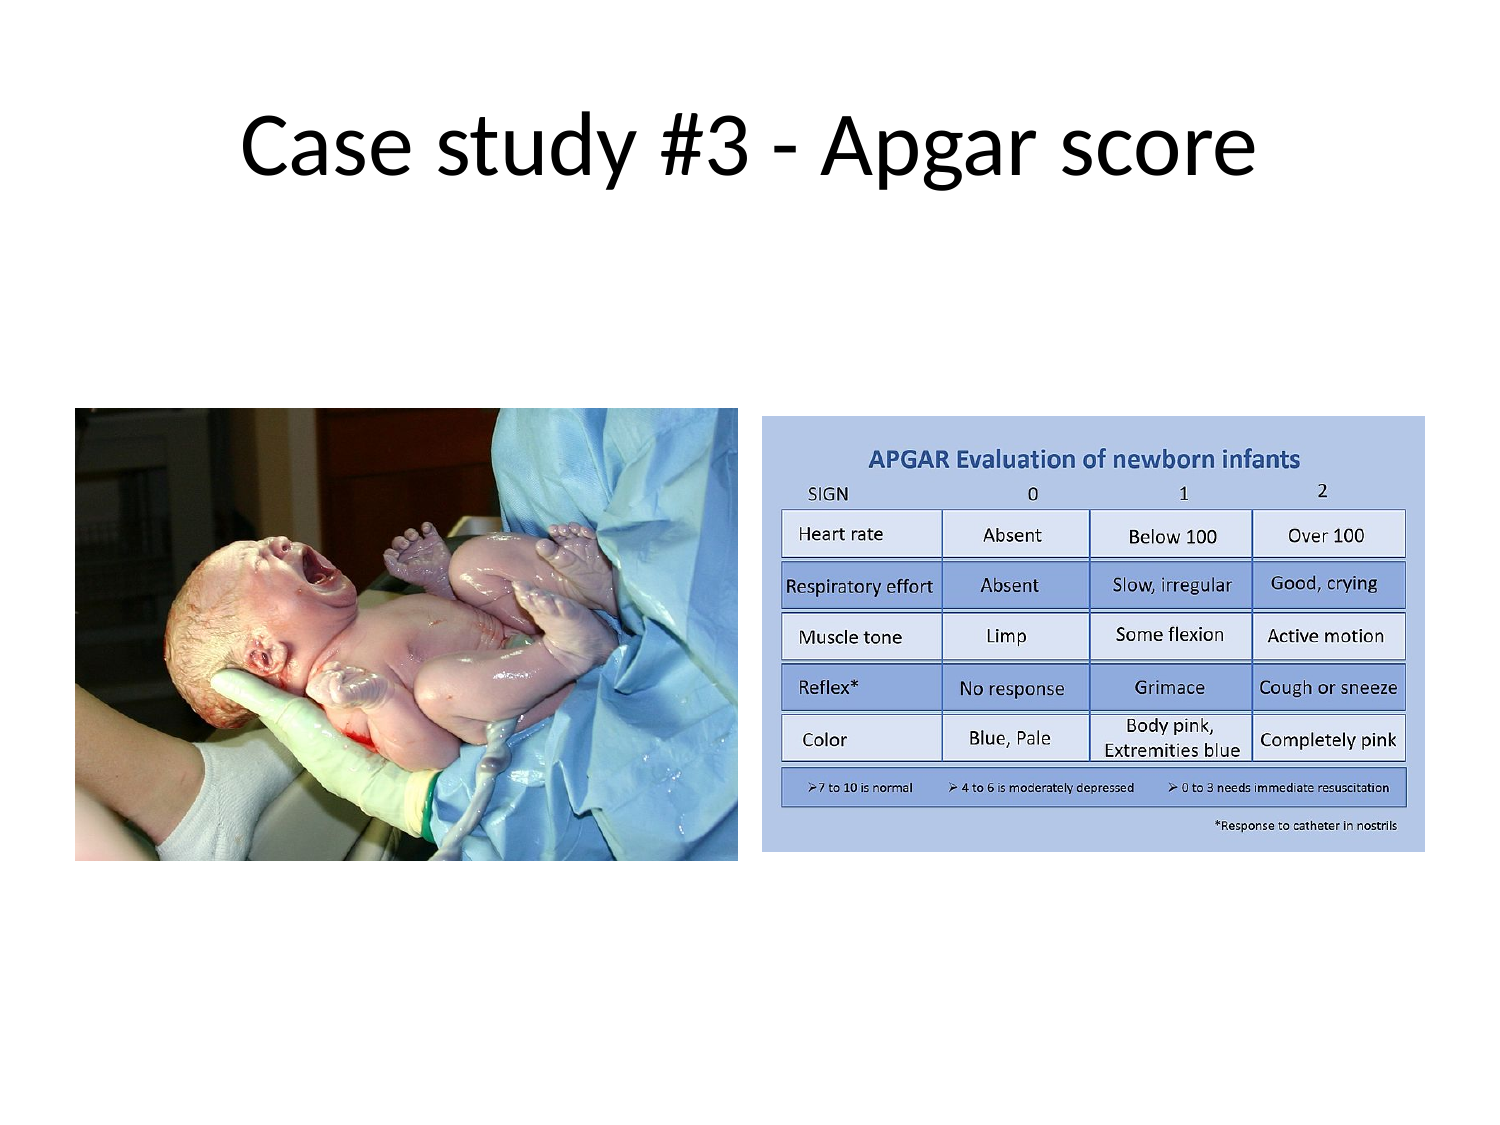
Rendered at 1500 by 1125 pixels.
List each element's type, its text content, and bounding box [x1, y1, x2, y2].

picture [74, 408, 738, 861]
title Case study #3 - Apgar score [75, 45, 1425, 233]
picture [762, 416, 1426, 853]
